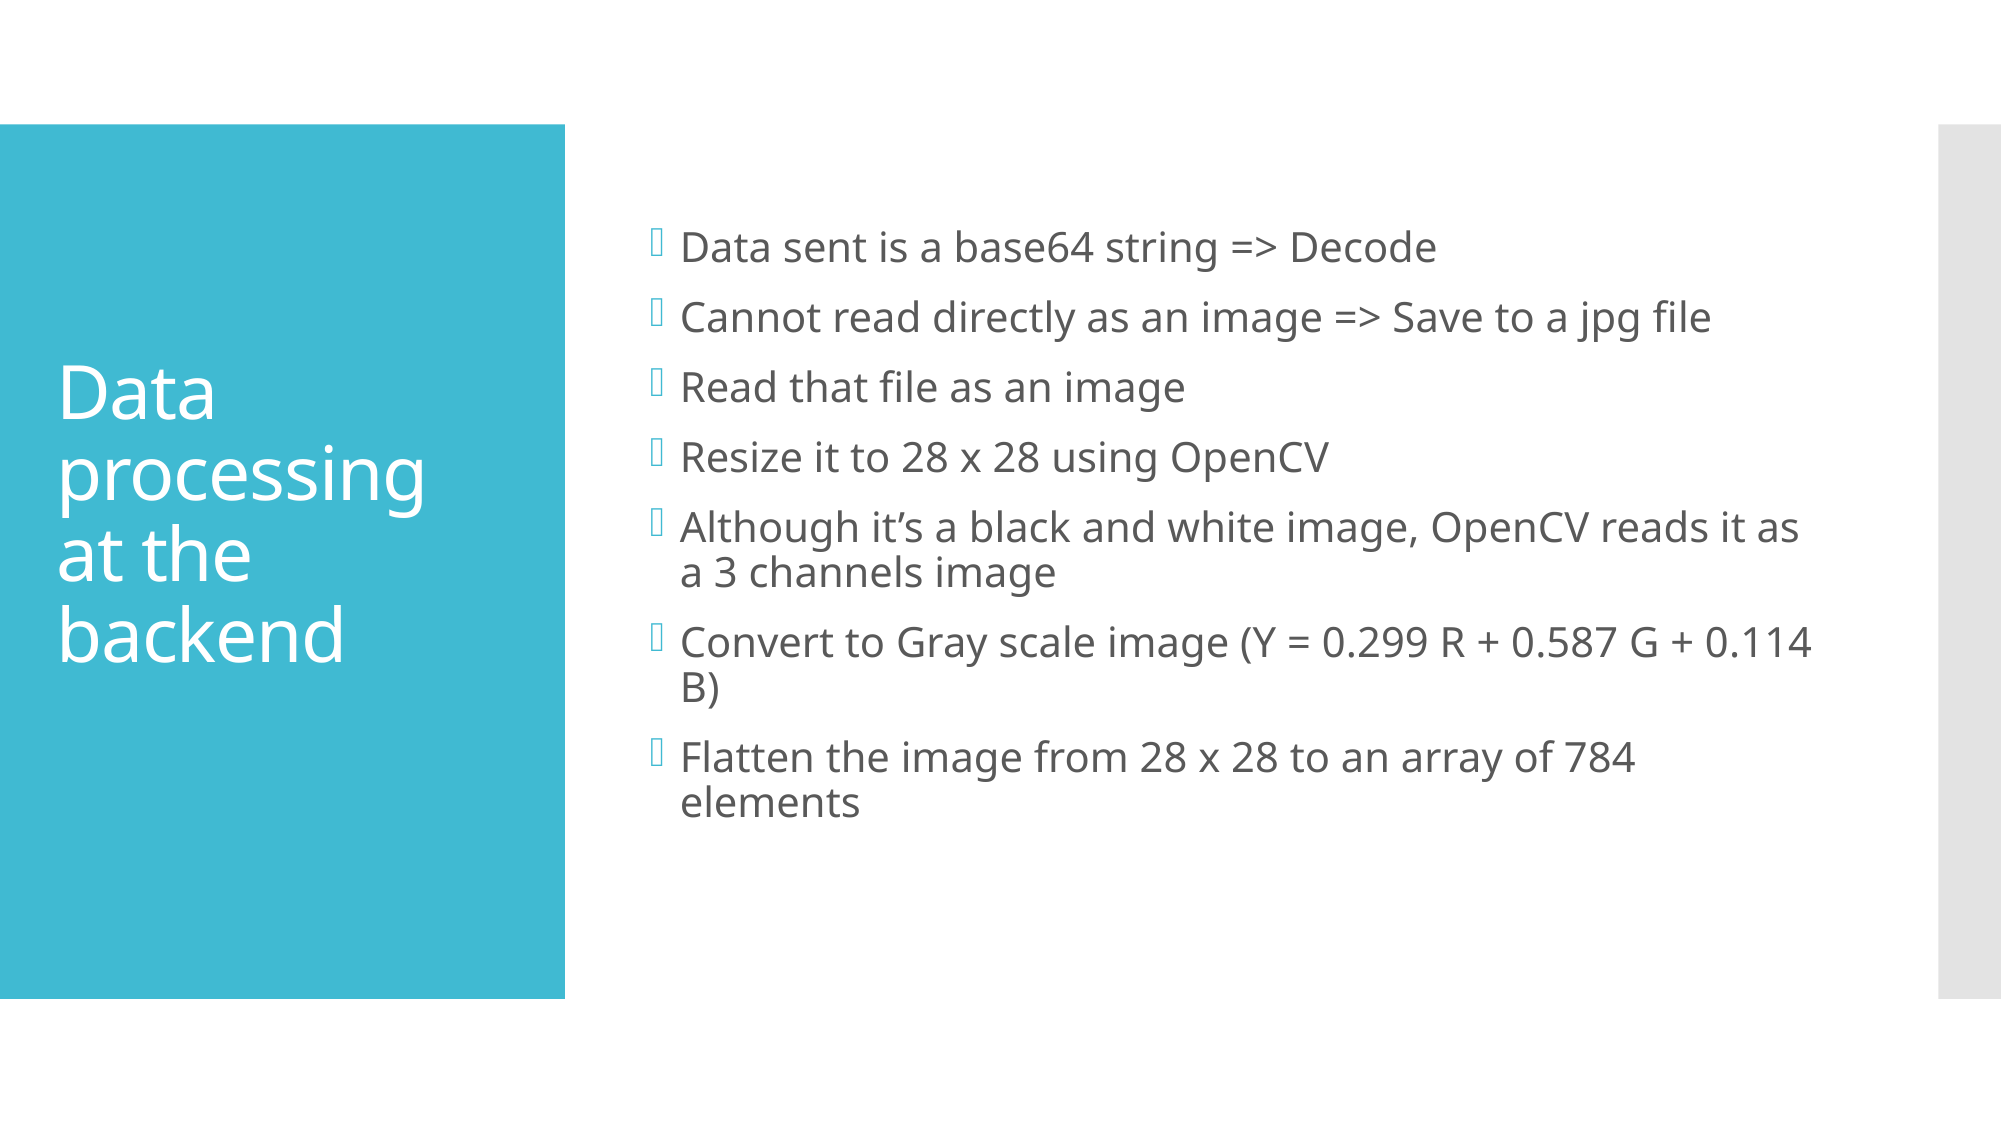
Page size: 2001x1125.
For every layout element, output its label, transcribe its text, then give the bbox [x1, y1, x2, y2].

title Data processing at the backend [41, 184, 525, 940]
list Data sent is a base64 string => Decode Cannot read directly as an image => Save to a jpg file Read that file as an image Resize it to 28 x 28 using OpenCV Although it’s a black and white image, OpenCV reads it as a 3 channels image Convert to Gray scale image (Y = 0.299 R + 0.587 G + 0.114 B) Flatten the image from 28 x 28 to an array of 784 elements [634, 141, 1835, 982]
